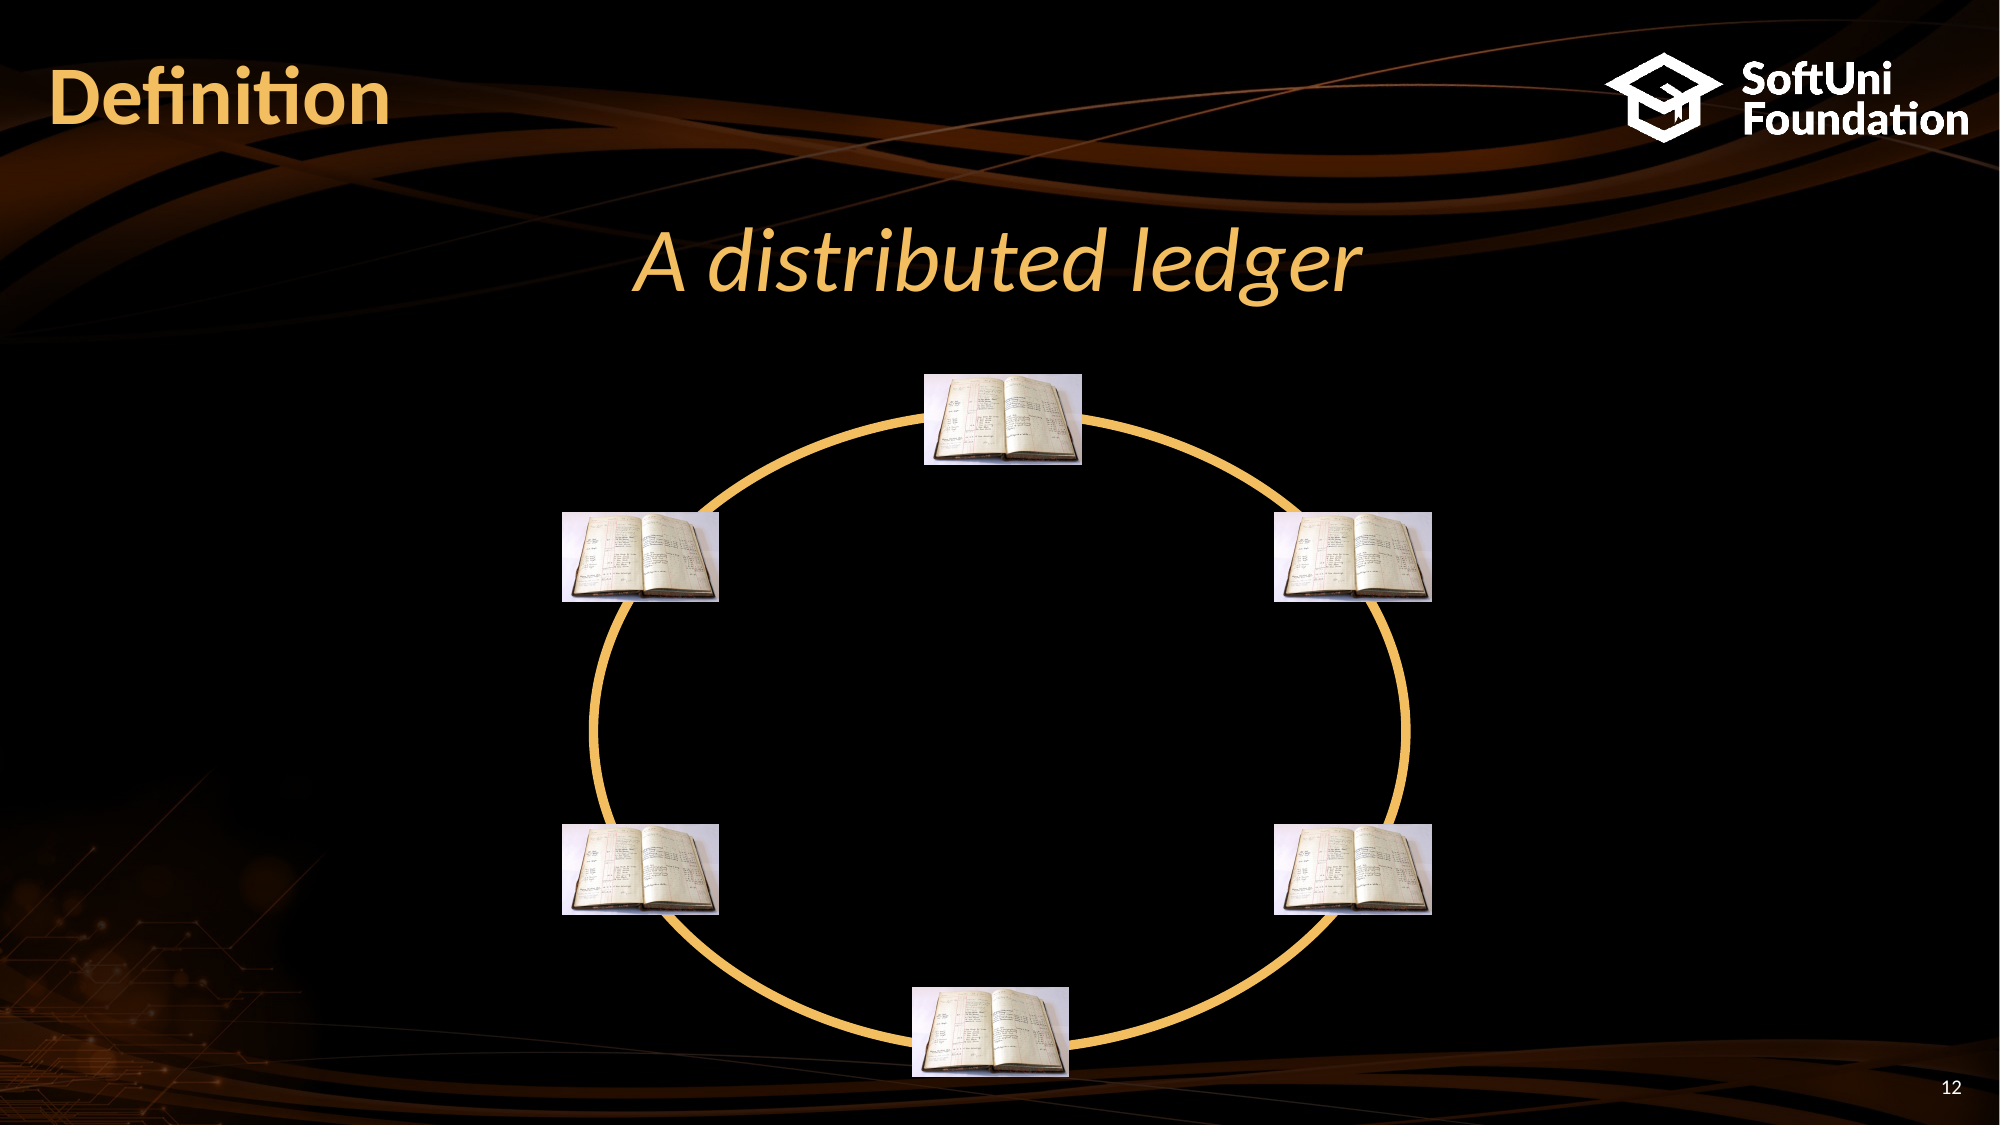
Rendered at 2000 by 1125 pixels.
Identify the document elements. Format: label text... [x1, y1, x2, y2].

picture [0, 0, 2000, 1125]
title Definition [30, 6, 1602, 189]
list A distributed ledger [31, 188, 1968, 1103]
